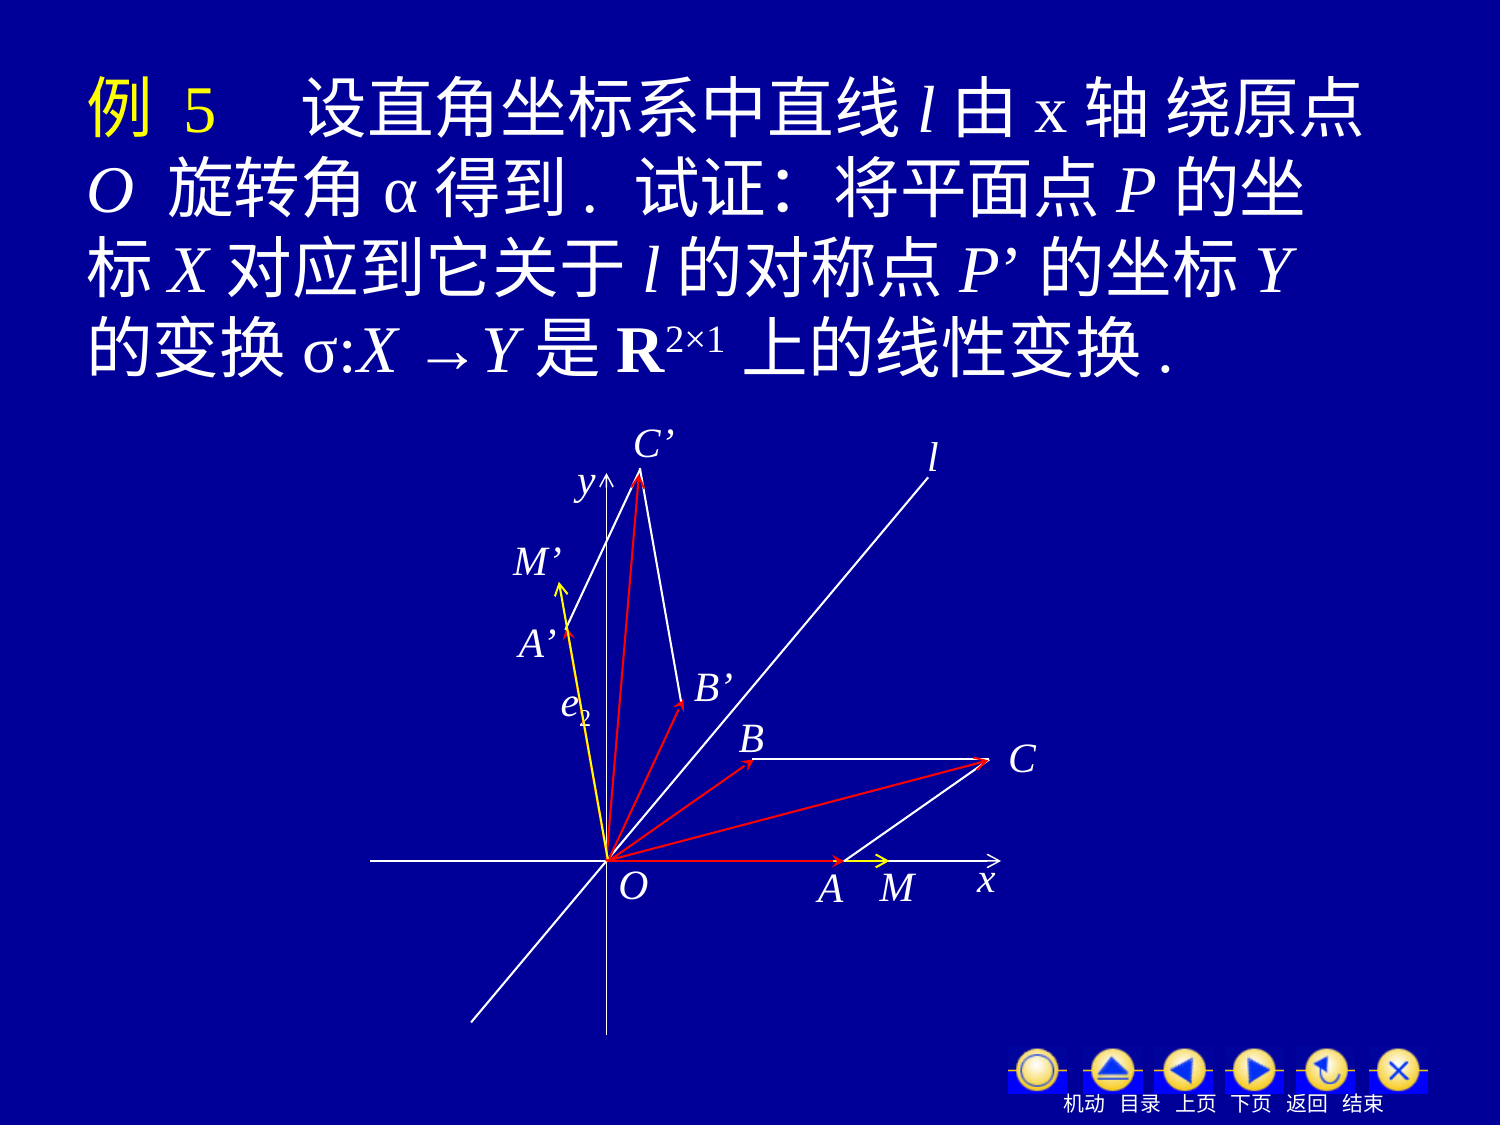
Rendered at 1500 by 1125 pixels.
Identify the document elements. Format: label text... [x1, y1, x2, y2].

picture [1296, 1046, 1355, 1094]
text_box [369, 408, 1066, 1036]
picture [1154, 1046, 1213, 1094]
picture [1083, 1046, 1143, 1094]
text_box 例 5 设直角坐标系中直线l由x轴 绕原点O 旋转角α得到. 试证：将平面点P的坐标X对应到它关于l的对称点P’的坐标Y的变换σ:X →Y是R2×1上的线性变换. [71, 58, 1382, 394]
picture [1369, 1046, 1428, 1094]
picture [1225, 1046, 1284, 1094]
picture [1008, 1046, 1067, 1094]
